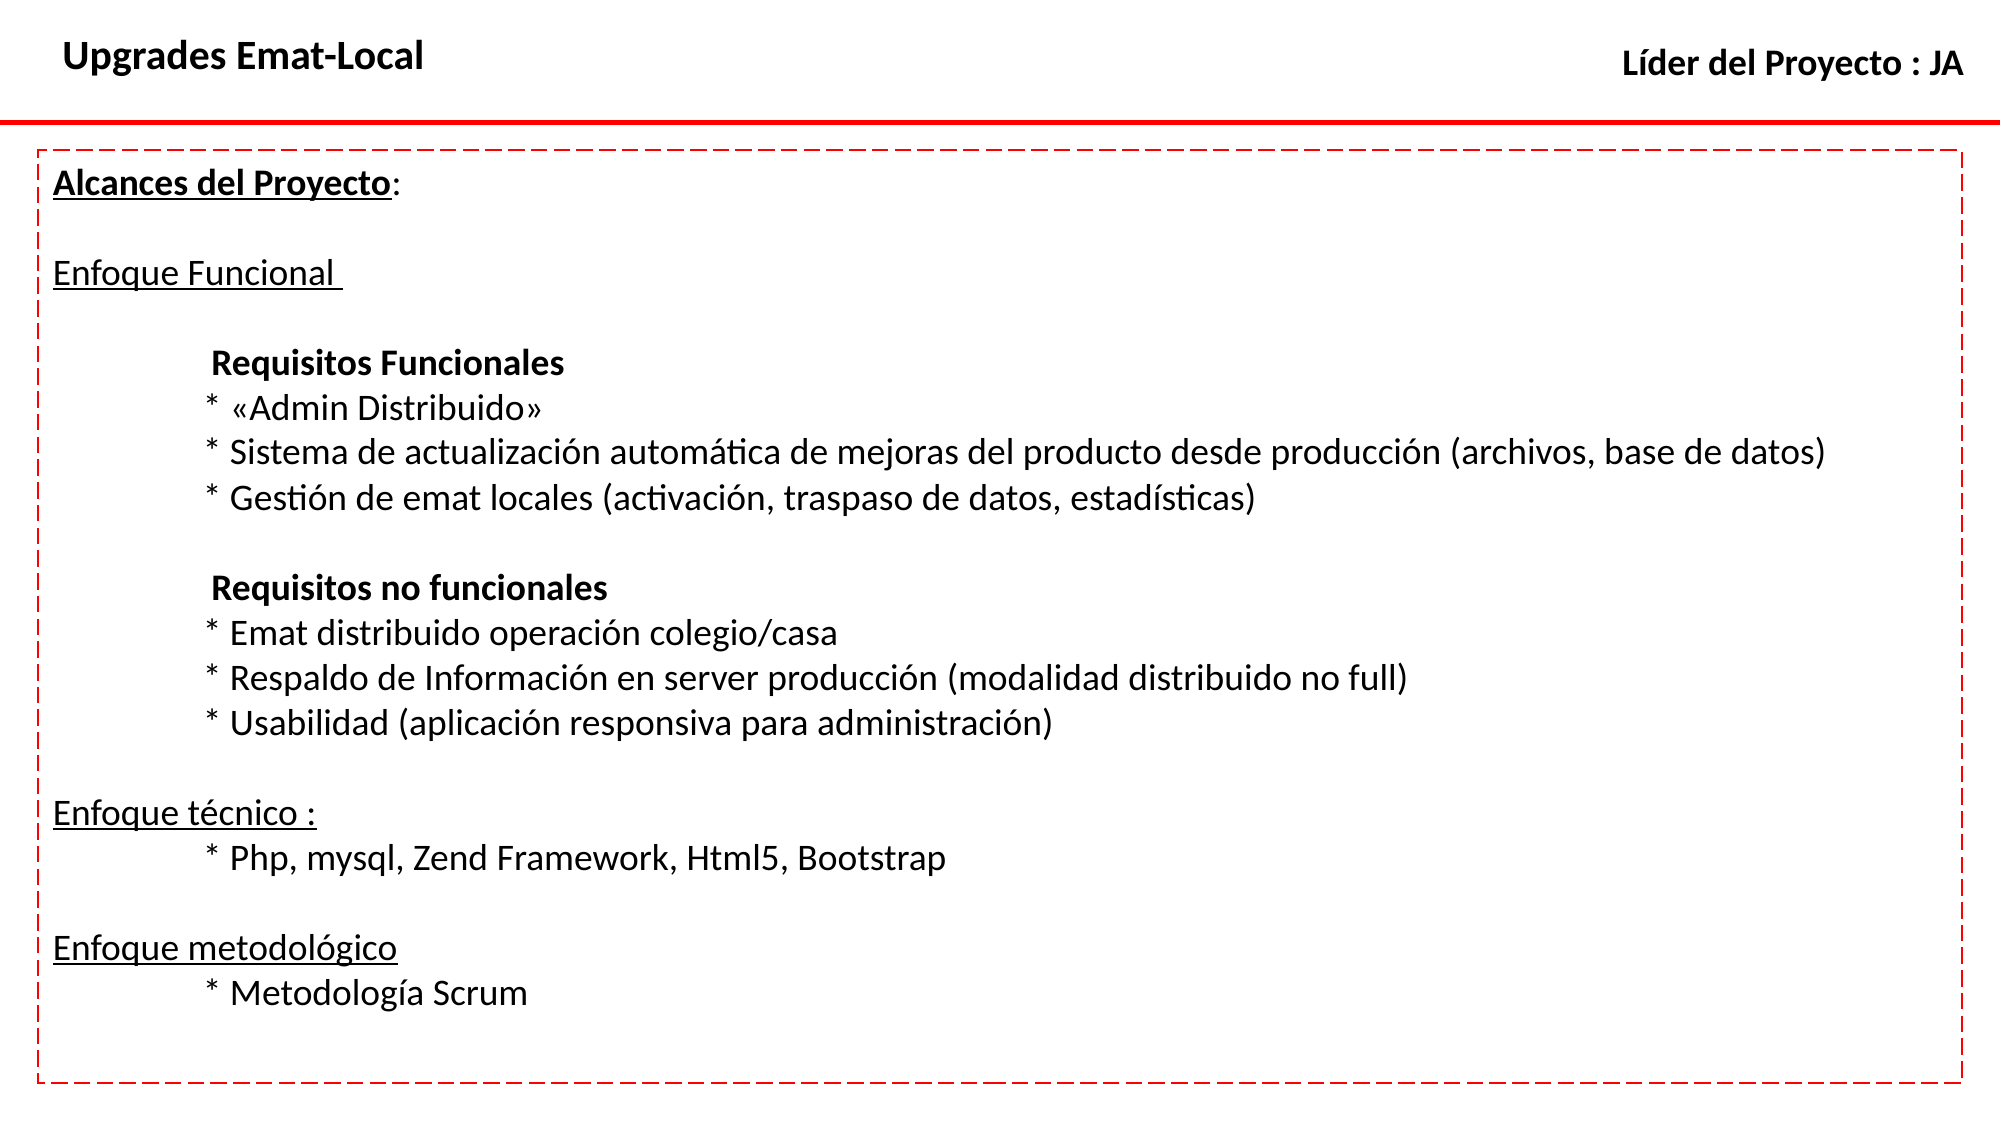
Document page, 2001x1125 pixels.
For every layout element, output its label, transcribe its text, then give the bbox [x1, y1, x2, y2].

text_box Upgrades Emat-Local [47, 20, 440, 86]
text_box Alcances del Proyecto: Enfoque Funcional Requisitos Funcionales * «Admin Distribuido» * Sistema de actualización automática de mejoras del producto desde producción (archivos, base de datos) * Gestión de emat locales (activación, traspaso de datos, estadísticas) Requisitos no funcionales * Emat distribuido operación colegio/casa * Respaldo de Información en server producción (modalidad distribuido no full) * Usabilidad (aplicación responsiva para administración) Enfoque técnico : * Php, mysql, Zend Framework, Html5, Bootstrap Enfoque metodológico * Metodología Scrum [37, 149, 1963, 1084]
text_box Líder del Proyecto : JA [1607, 30, 1980, 91]
